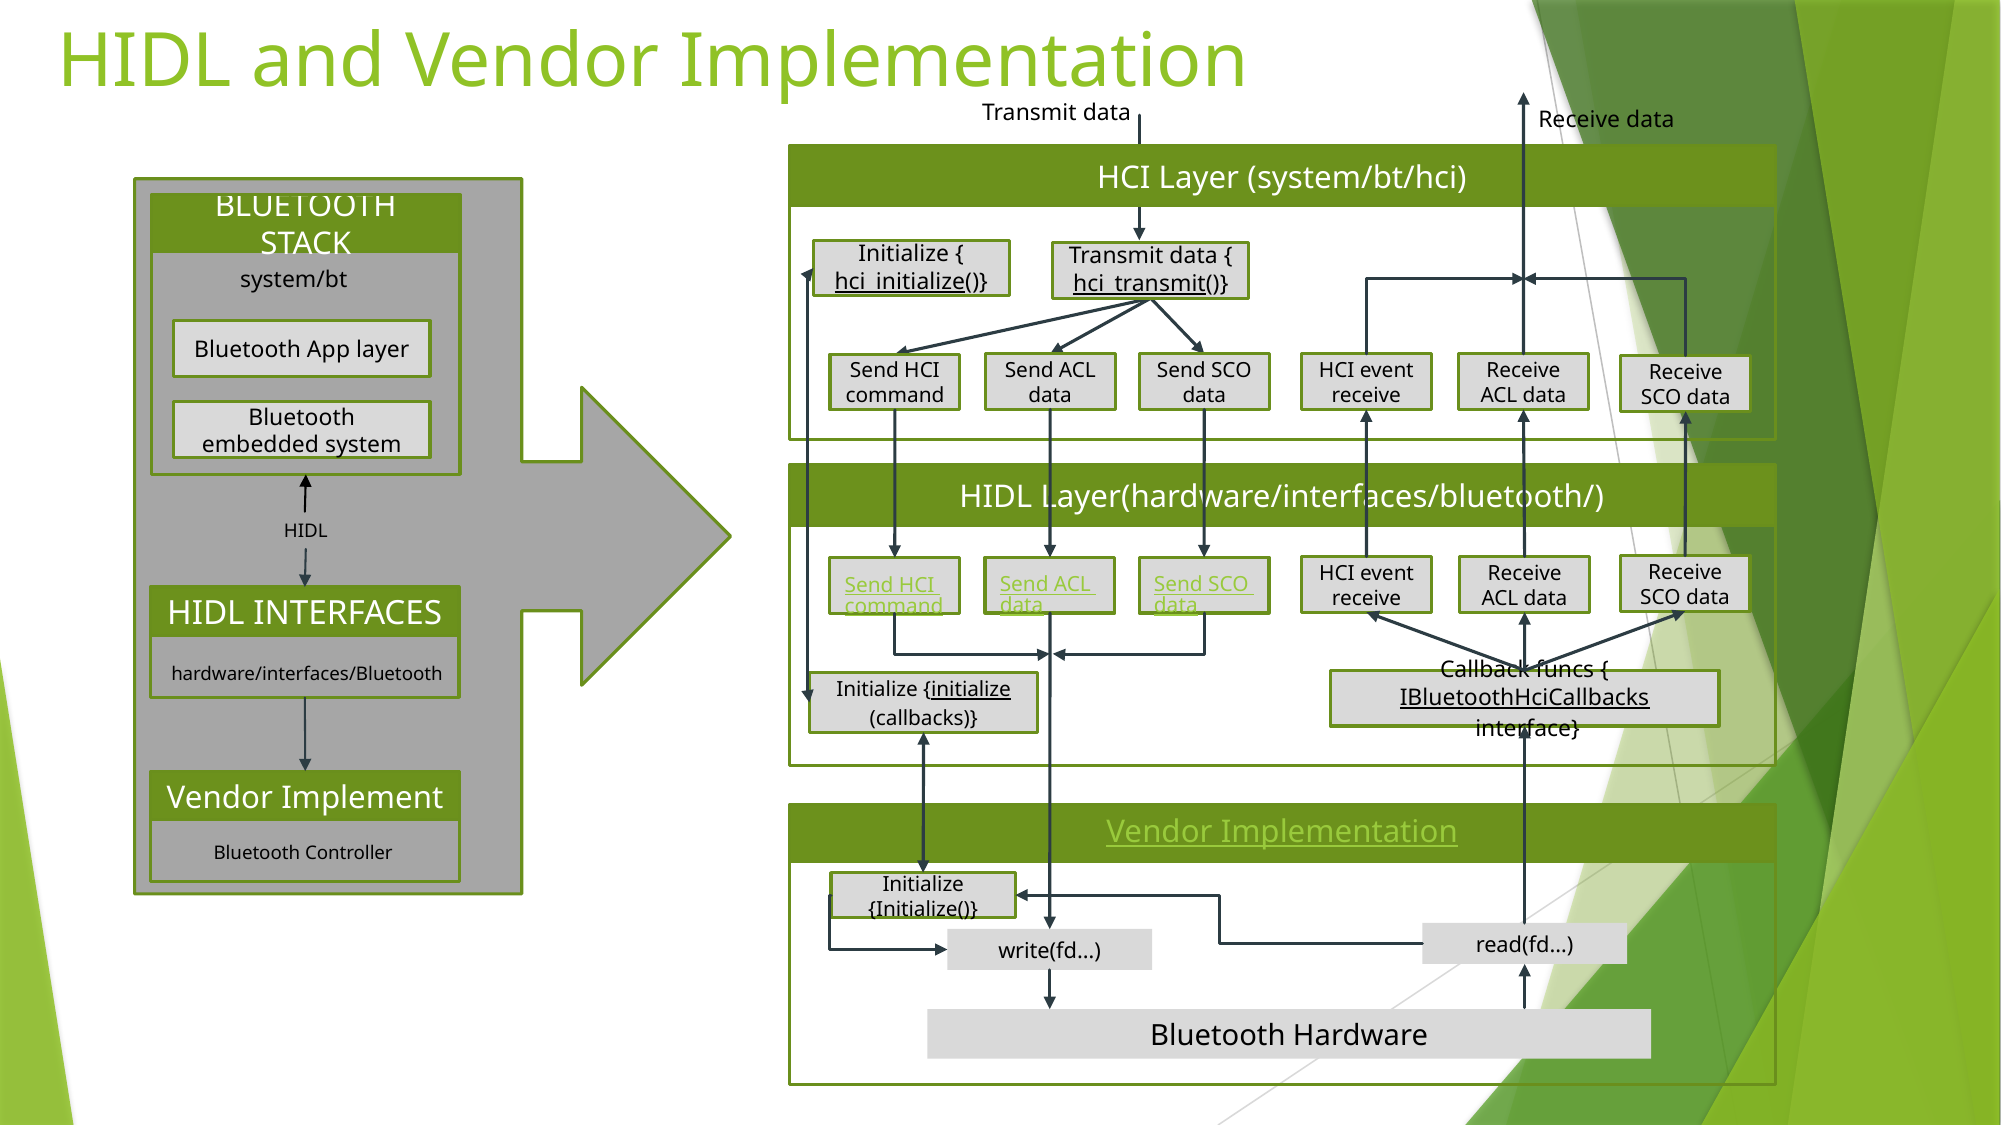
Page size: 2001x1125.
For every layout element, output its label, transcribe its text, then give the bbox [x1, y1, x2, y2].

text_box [808, 267, 814, 703]
title HIDL and Vendor Implementation [41, 4, 1453, 126]
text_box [1014, 894, 1423, 945]
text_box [134, 178, 732, 895]
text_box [830, 894, 948, 951]
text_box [788, 89, 1777, 1086]
